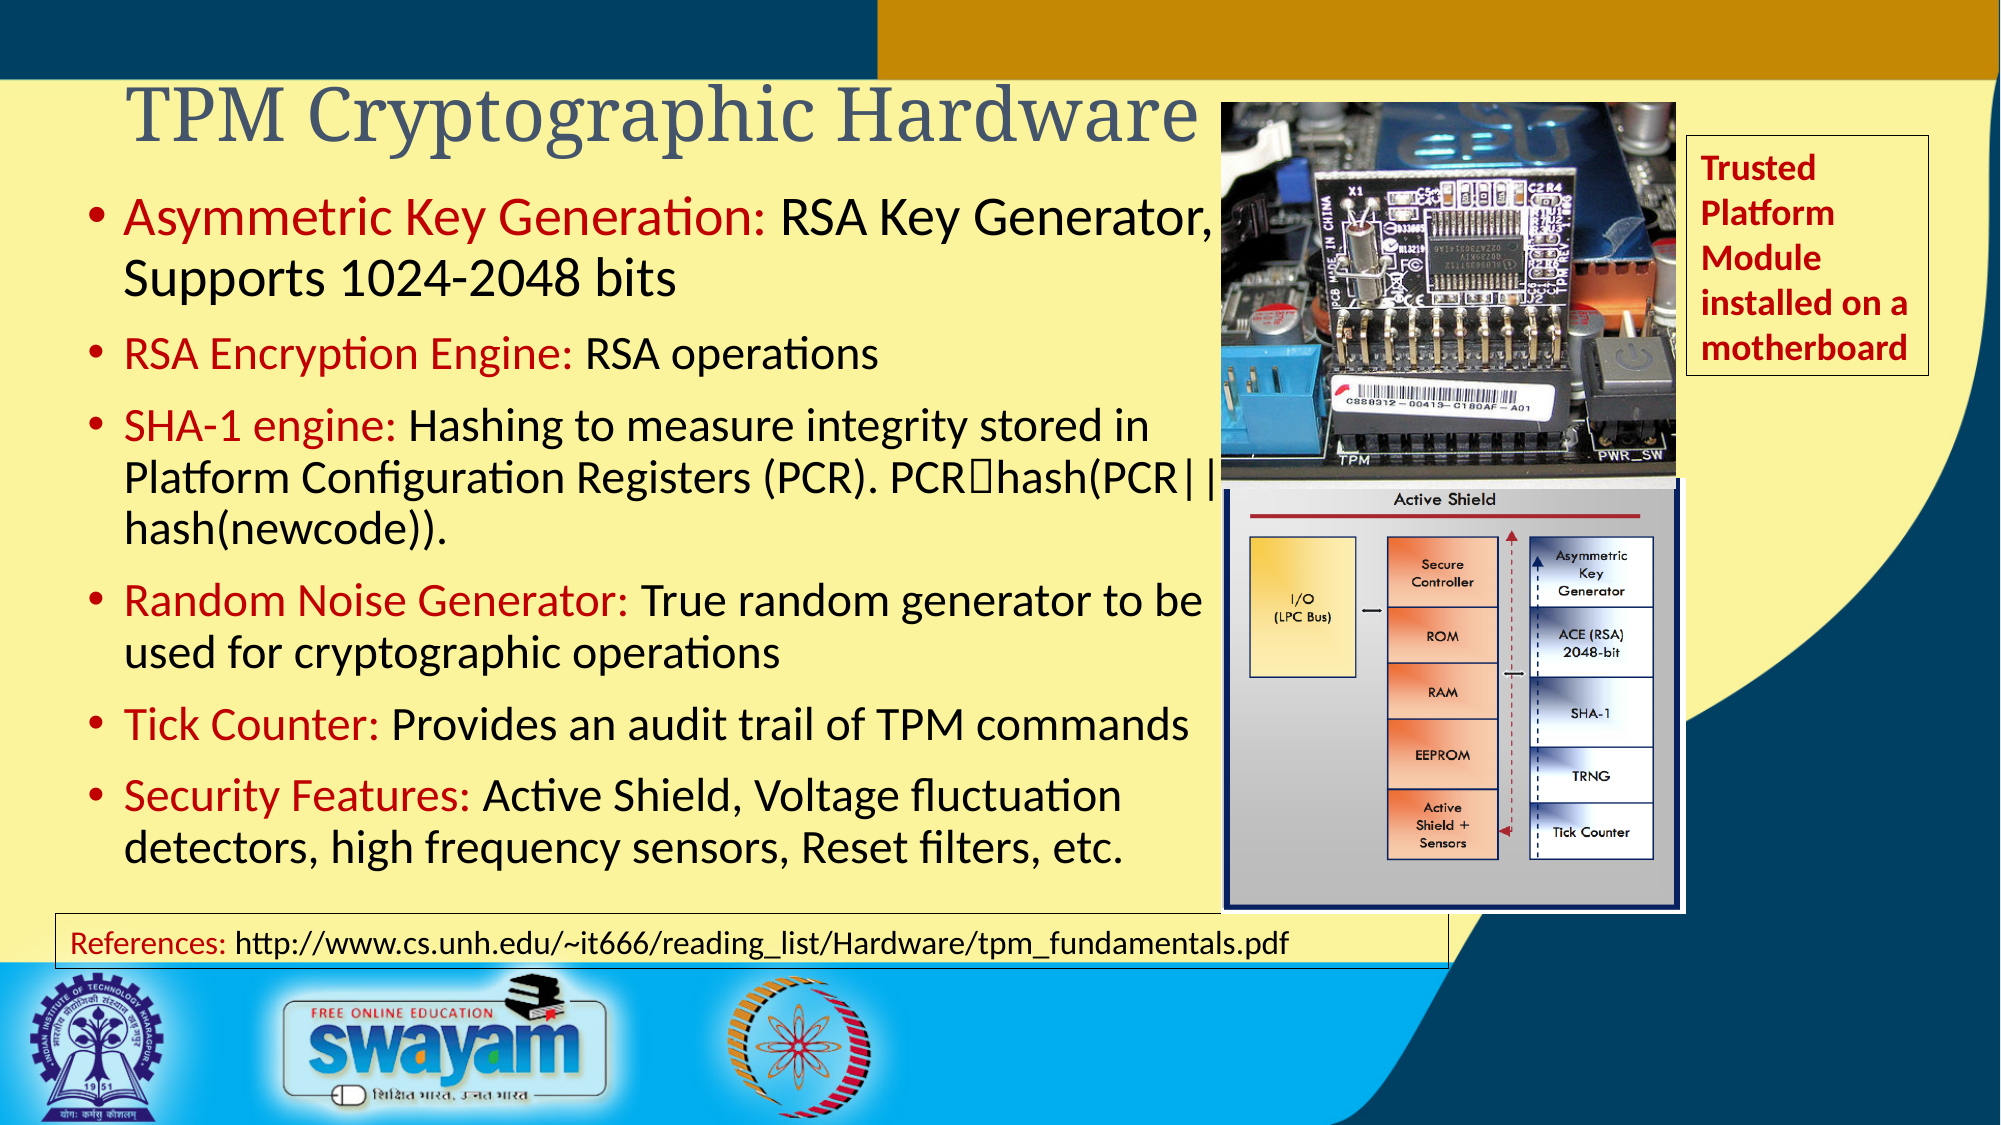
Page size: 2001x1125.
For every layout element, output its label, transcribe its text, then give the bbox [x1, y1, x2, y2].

list Asymmetric Key Generation: RSA Key Generator, Supports 1024-2048 bits RSA Encryption Engine: RSA operations SHA-1 engine: Hashing to measure integrity stored in Platform Configuration Registers (PCR). PCRhash(PCR||hash(newcode)). Random Noise Generator: True random generator to be used for cryptographic operations Tick Counter: Provides an audit trail of TPM commands Security Features: Active Shield, Voltage fluctuation detectors, high frequency sensors, Reset filters, etc. [72, 180, 1221, 894]
picture [0, 0, 2001, 1125]
text_box References: http://www.cs.unh.edu/~it666/reading_list/Hardware/tpm_fundamentals.pdf [55, 913, 1449, 969]
text_box Trusted Platform Module installed on a motherboard [1686, 135, 1929, 376]
title TPM Cryptographic Hardware [110, 8, 1836, 226]
picture [255, 969, 635, 1125]
picture [705, 969, 894, 1125]
